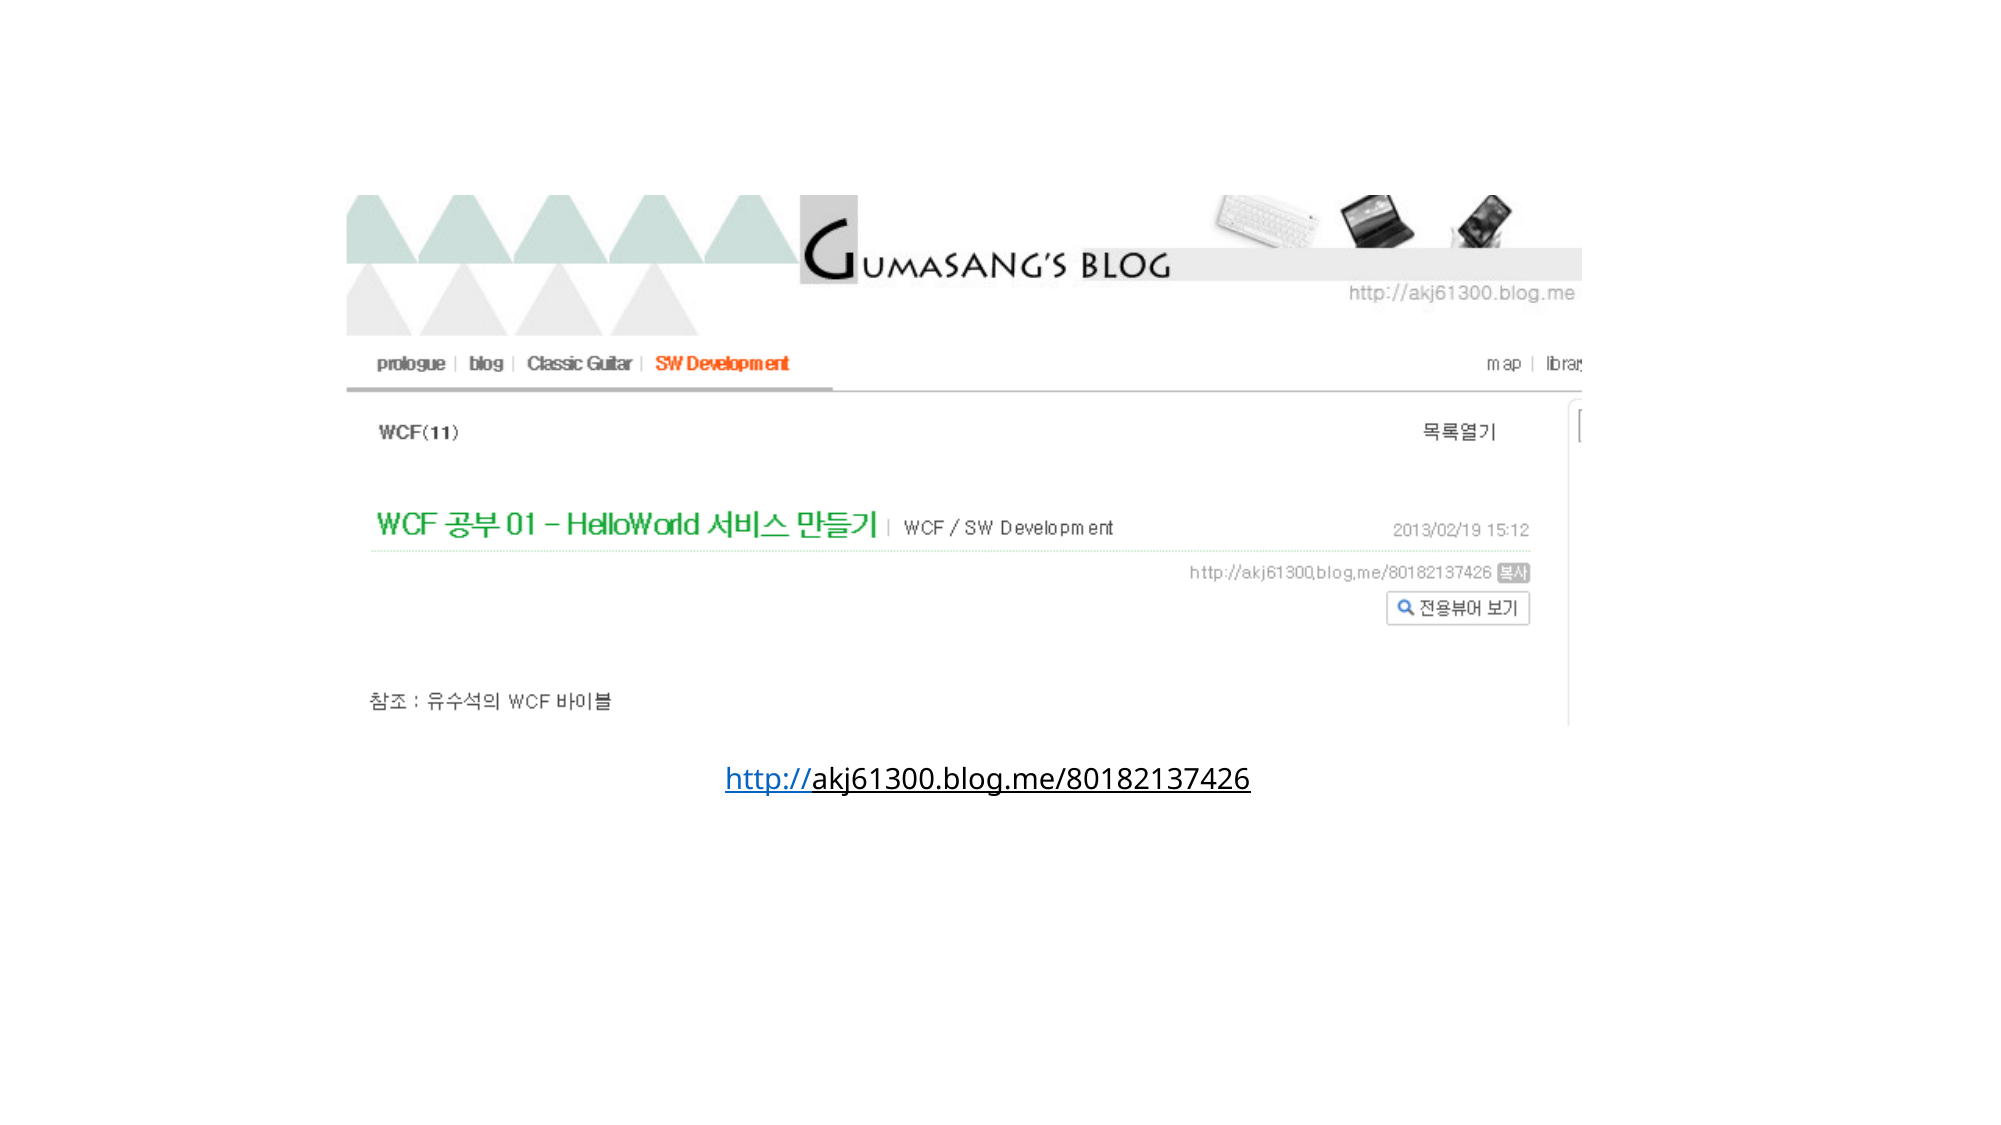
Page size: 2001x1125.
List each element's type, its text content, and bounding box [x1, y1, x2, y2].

text_box http://akj61300.blog.me/80182137426 [710, 752, 1274, 808]
picture [336, 195, 1582, 726]
